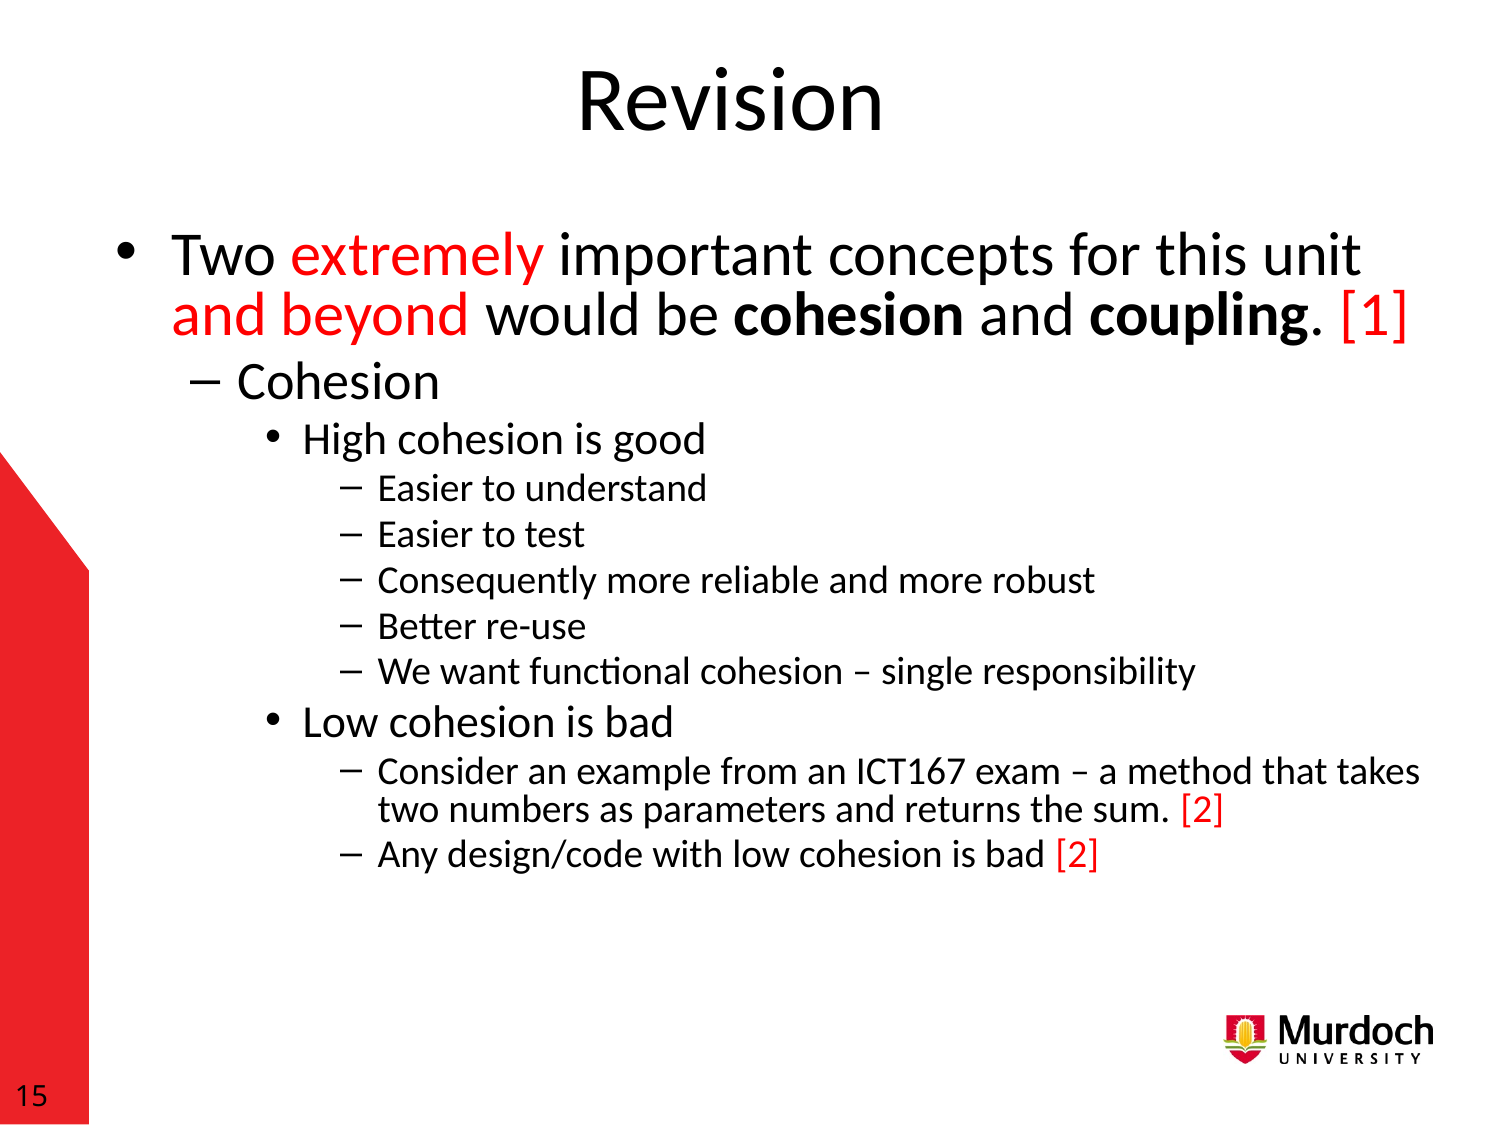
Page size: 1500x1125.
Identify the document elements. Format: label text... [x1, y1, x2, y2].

slide_number 15 [0, 1070, 113, 1125]
title Revision [56, 0, 1407, 188]
list Two extremely important concepts for this unit and beyond would be cohesion and coupling. [1] Cohesion High cohesion is good Easier to understand Easier to test Consequently more reliable and more robust Better re-use We want functional cohesion – single responsibility Low cohesion is bad Consider an example from an ICT167 exam – a method that takes two numbers as parameters and returns the sum. [2] Any design/code with low cohesion is bad [2] [100, 220, 1459, 1083]
